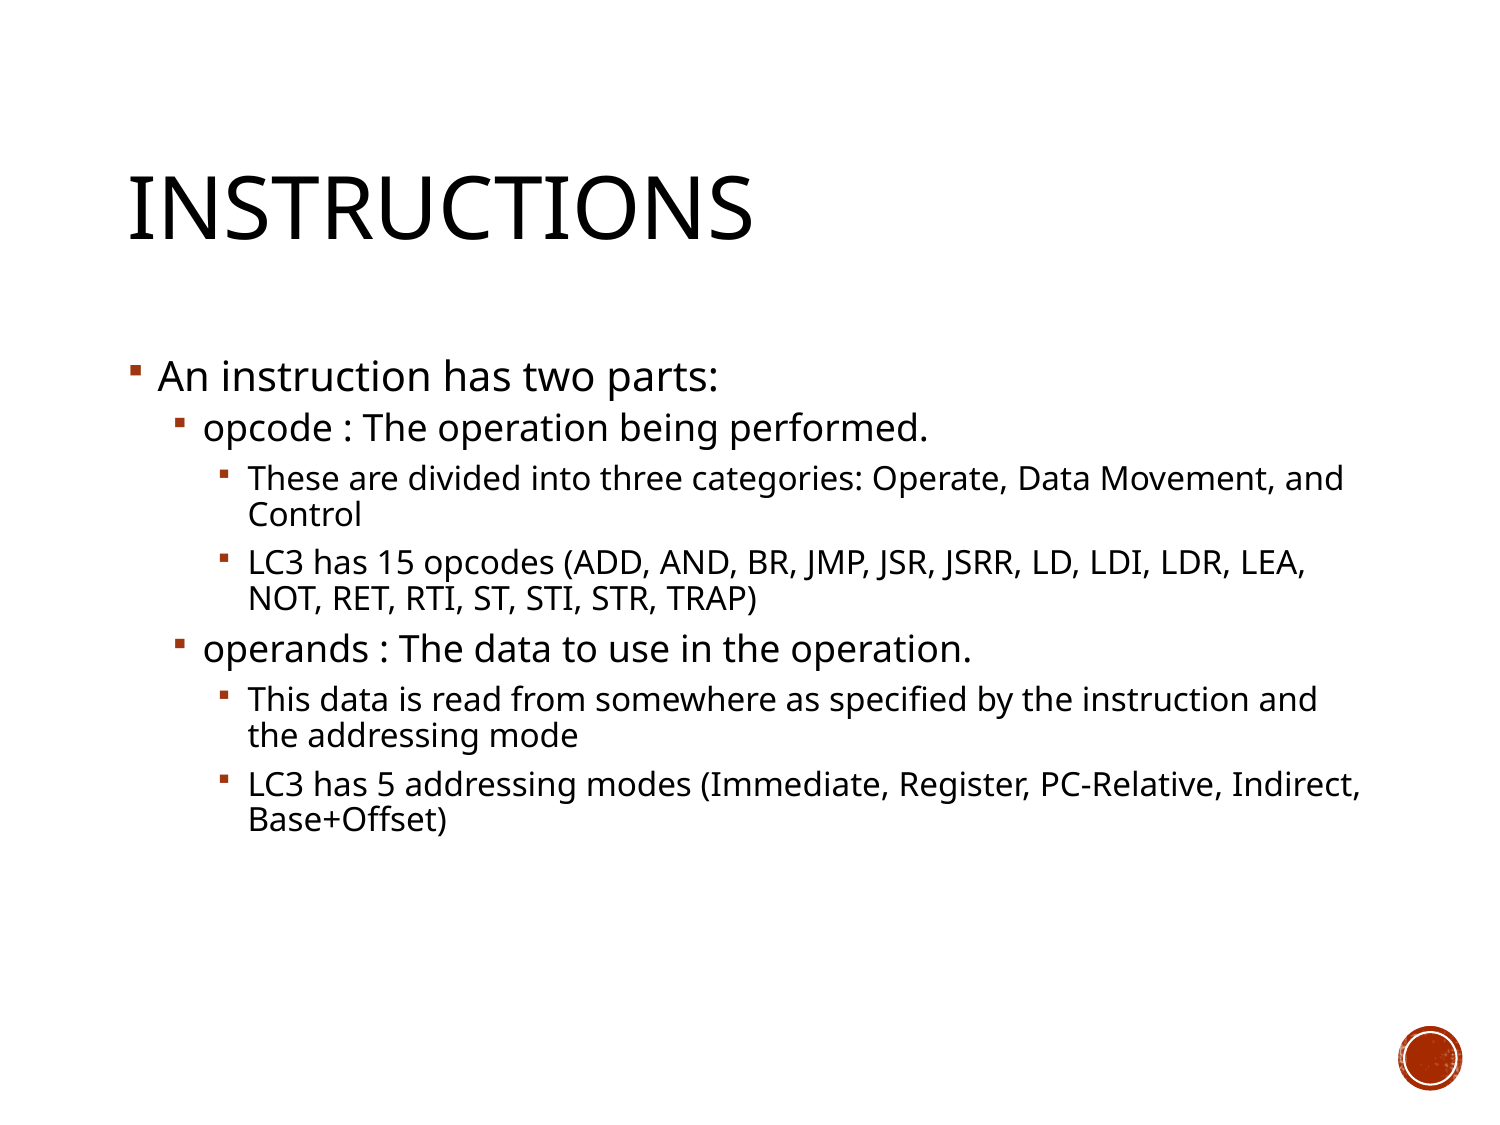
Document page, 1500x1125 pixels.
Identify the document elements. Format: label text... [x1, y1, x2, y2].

list An instruction has two parts: opcode : The operation being performed. These are divided into three categories: Operate, Data Movement, and Control LC3 has 15 opcodes (ADD, AND, BR, JMP, JSR, JSRR, LD, LDI, LDR, LEA, NOT, RET, RTI, ST, STI, STR, TRAP) operands : The data to use in the operation. This data is read from somewhere as specified by the instruction and the addressing mode LC3 has 5 addressing modes (Immediate, Register, PC-Relative, Indirect, Base+Offset) [112, 348, 1388, 1013]
title Instructions [112, 79, 1388, 344]
